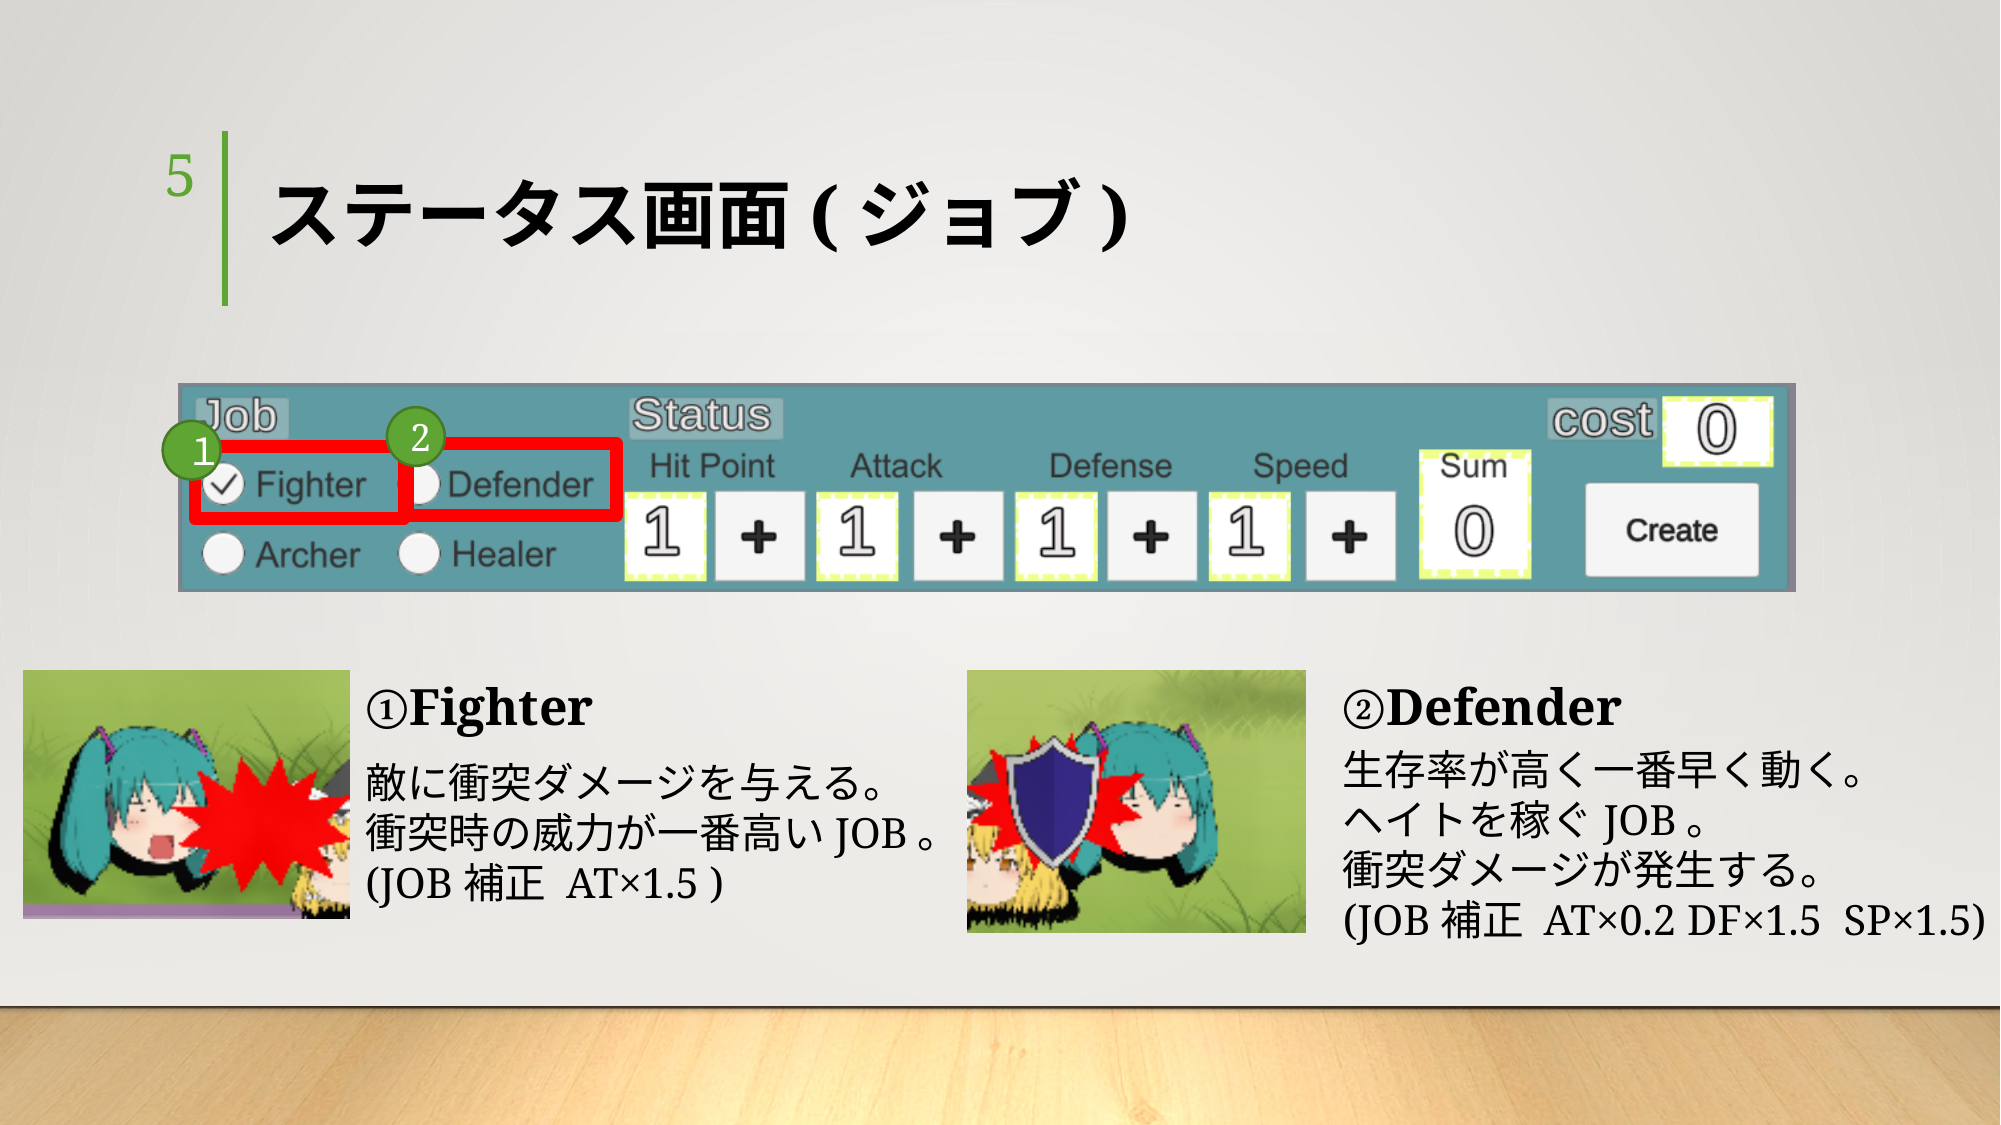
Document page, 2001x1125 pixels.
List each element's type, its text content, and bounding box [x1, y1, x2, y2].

picture [178, 383, 1796, 592]
picture [967, 670, 1306, 933]
title ステータス画面(ジョブ) [251, 93, 1814, 266]
text_box ①Fighter [350, 667, 913, 743]
text_box 敵に衝突ダメージを与える。 衝突時の威力が一番高いJOB。 (JOB補正 AT×1.5 ) [350, 749, 1111, 955]
text_box １ [161, 422, 178, 478]
picture [0, 1006, 2000, 1125]
picture [22, 670, 350, 919]
slide_number 5 [78, 131, 212, 214]
text_box ②Defender [1328, 667, 1890, 743]
text_box 生存率が高く一番早く動く。 ヘイトを稼ぐJOB。 衝突ダメージが発生する。 (JOB補正 AT×0.2 DF×1.5 SP×1.5) [1328, 736, 2000, 992]
